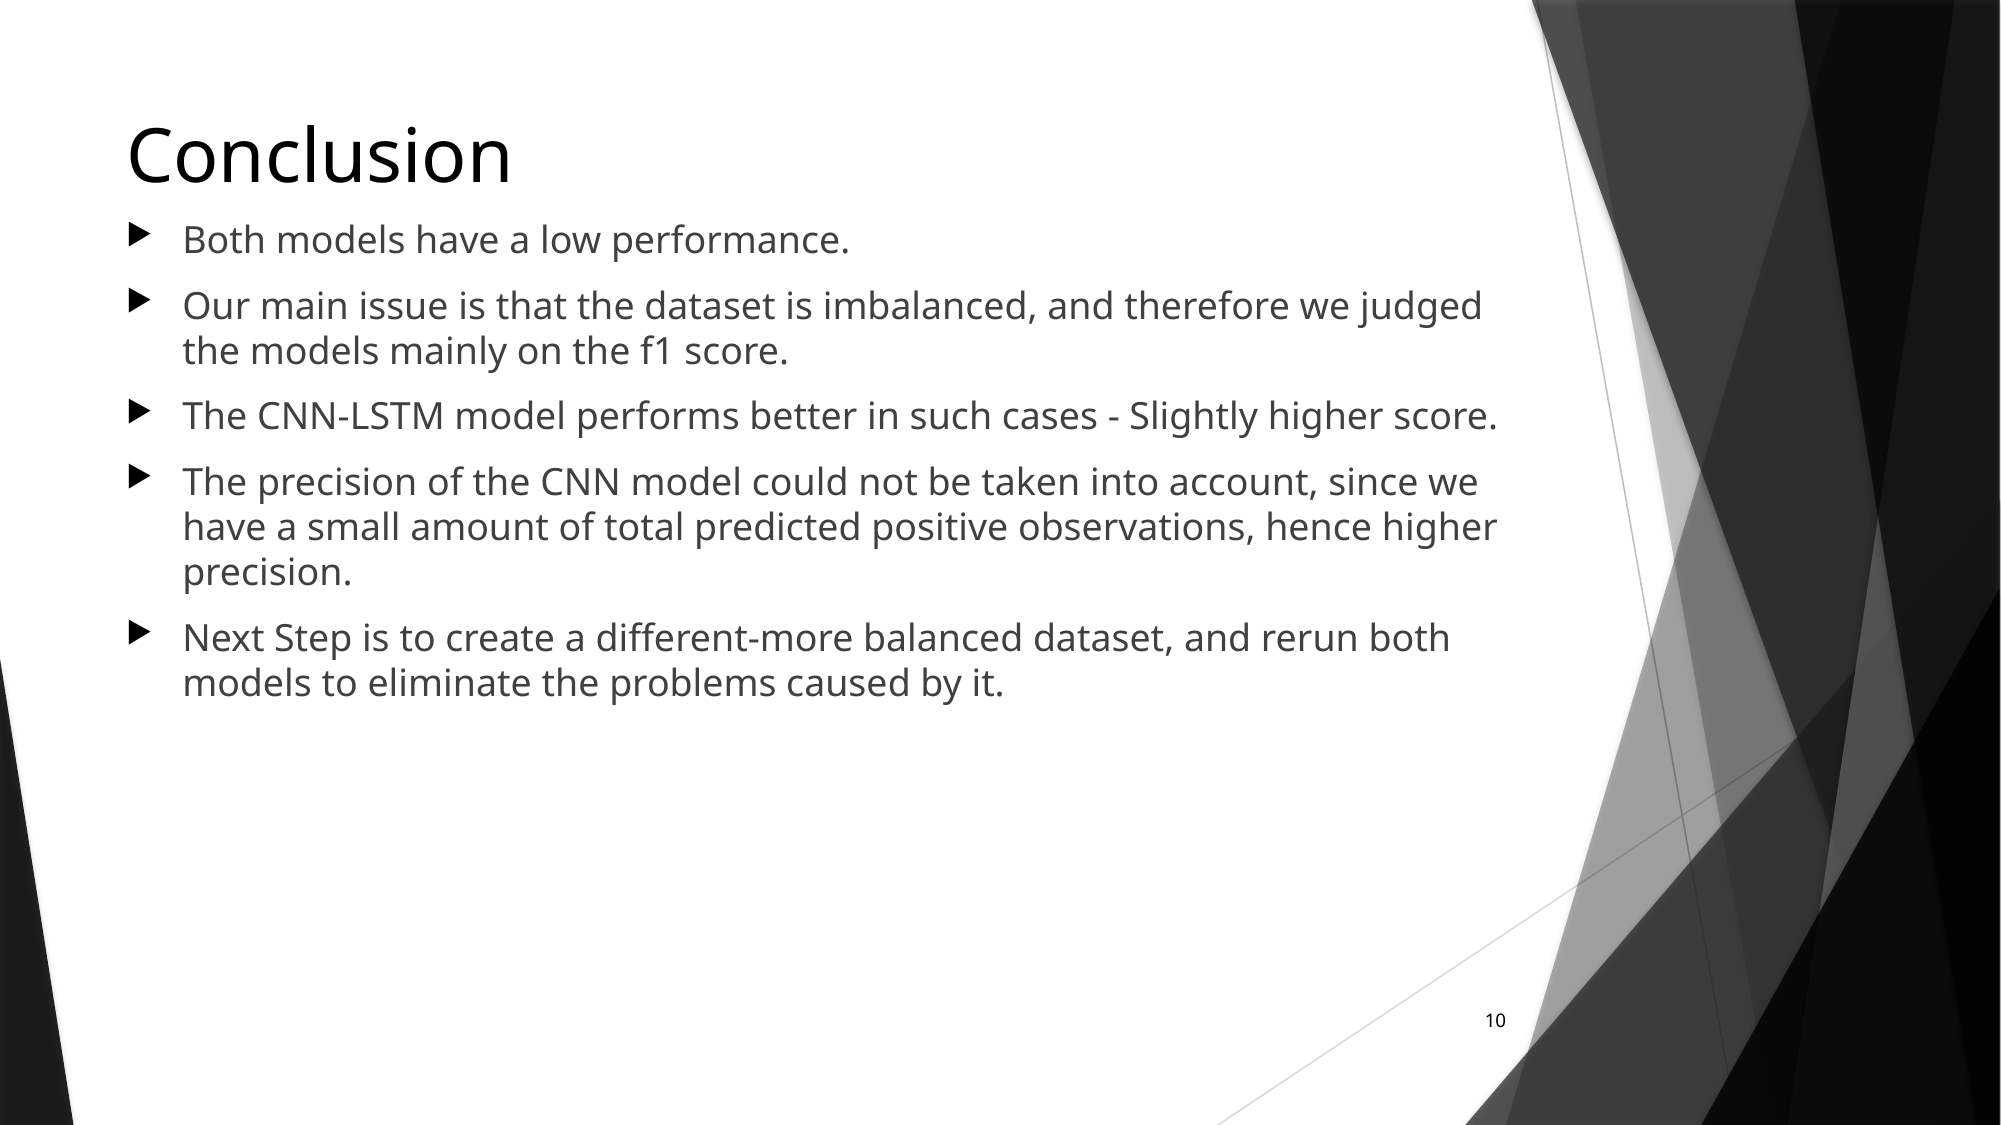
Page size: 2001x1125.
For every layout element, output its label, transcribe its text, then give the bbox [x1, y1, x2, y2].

list Both models have a low performance. Our main issue is that the dataset is imbalanced, and therefore we judged the models mainly on the f1 score. The CNN-LSTM model performs better in such cases - Slightly higher score. The precision of the CNN model could not be taken into account, since we have a small amount of total predicted positive observations, hence higher precision. Next Step is to create a different-more balanced dataset, and rerun both models to eliminate the problems caused by it. [111, 208, 1522, 991]
slide_number 10 [1409, 991, 1522, 1051]
title Conclusion [111, 99, 1522, 208]
